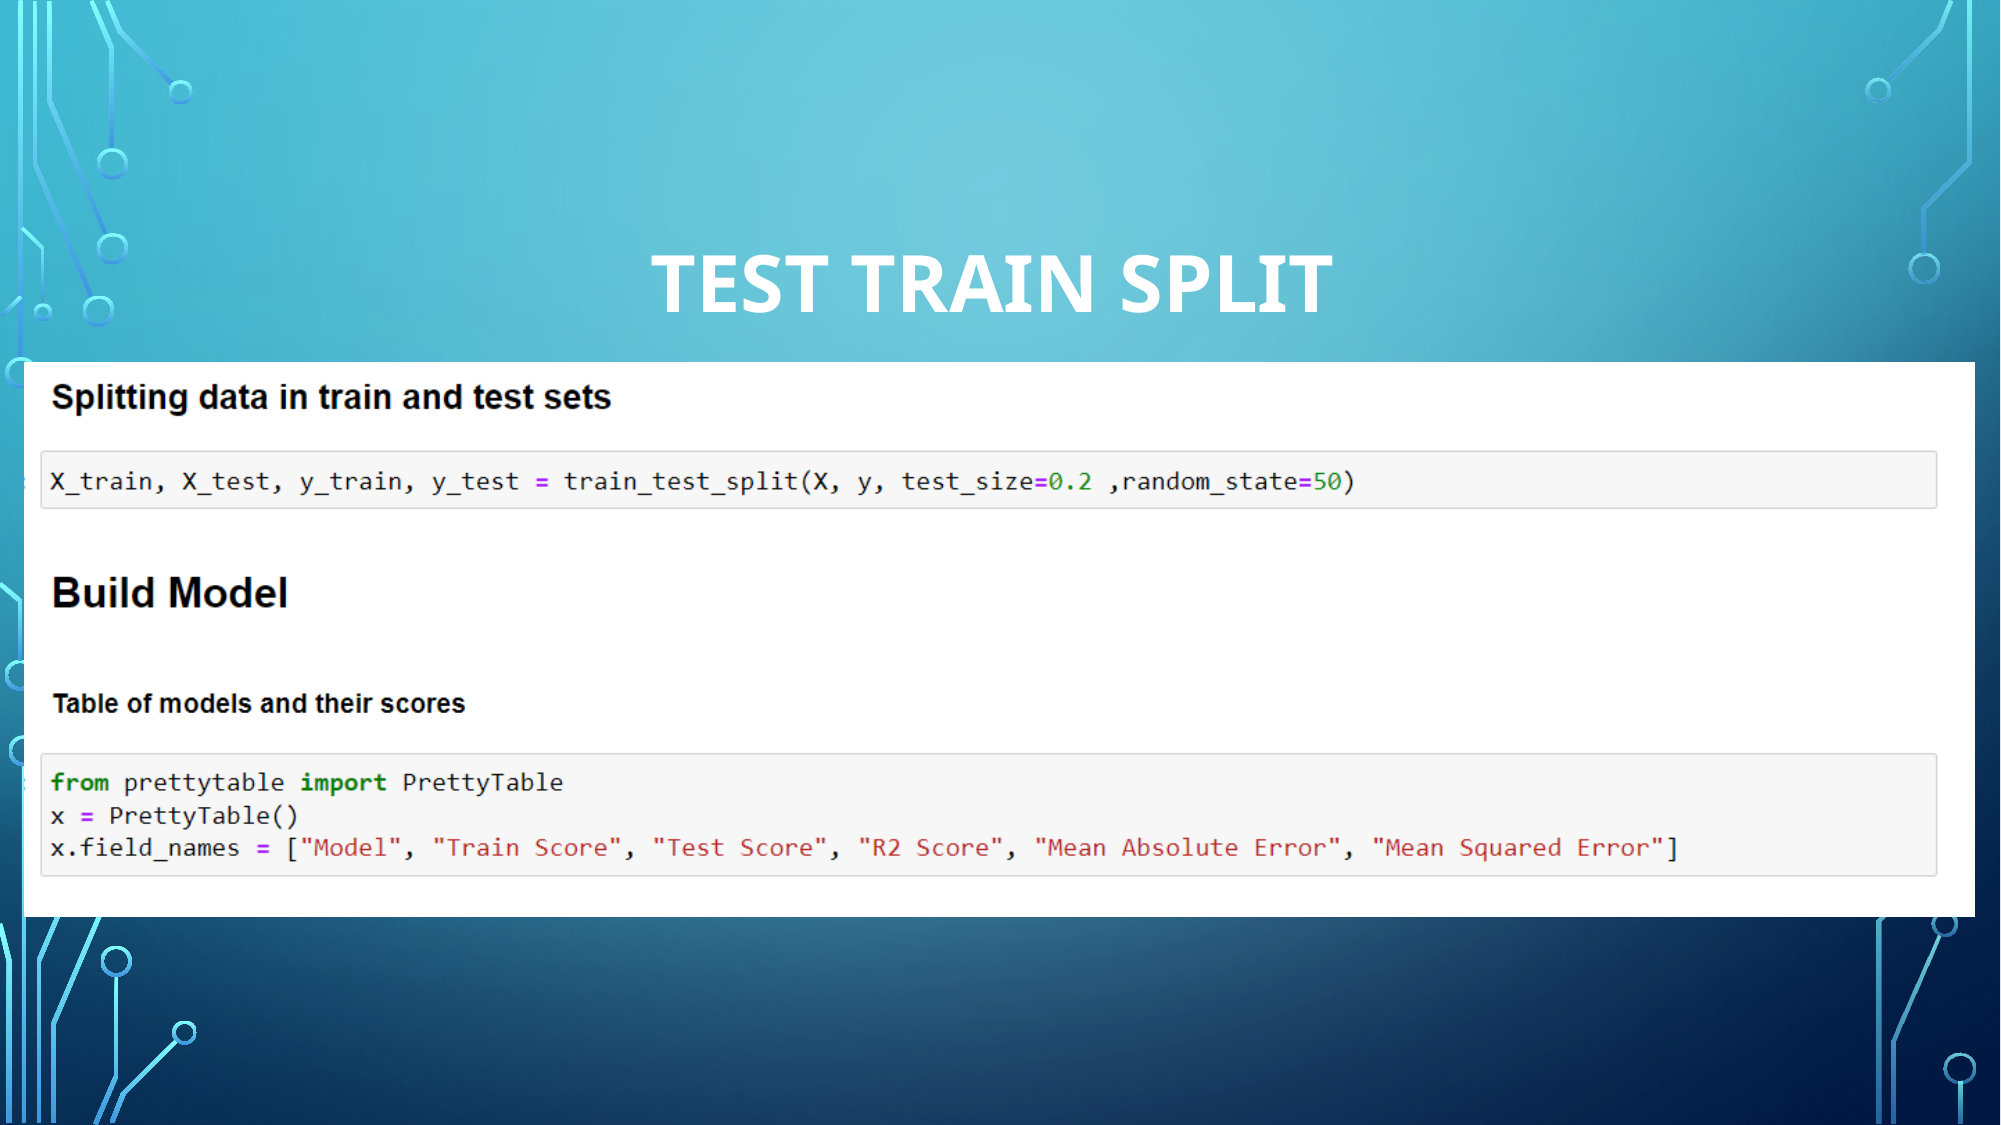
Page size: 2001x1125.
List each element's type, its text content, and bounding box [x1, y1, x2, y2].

title Test Train Split [50, 75, 1935, 338]
picture [24, 362, 1976, 918]
